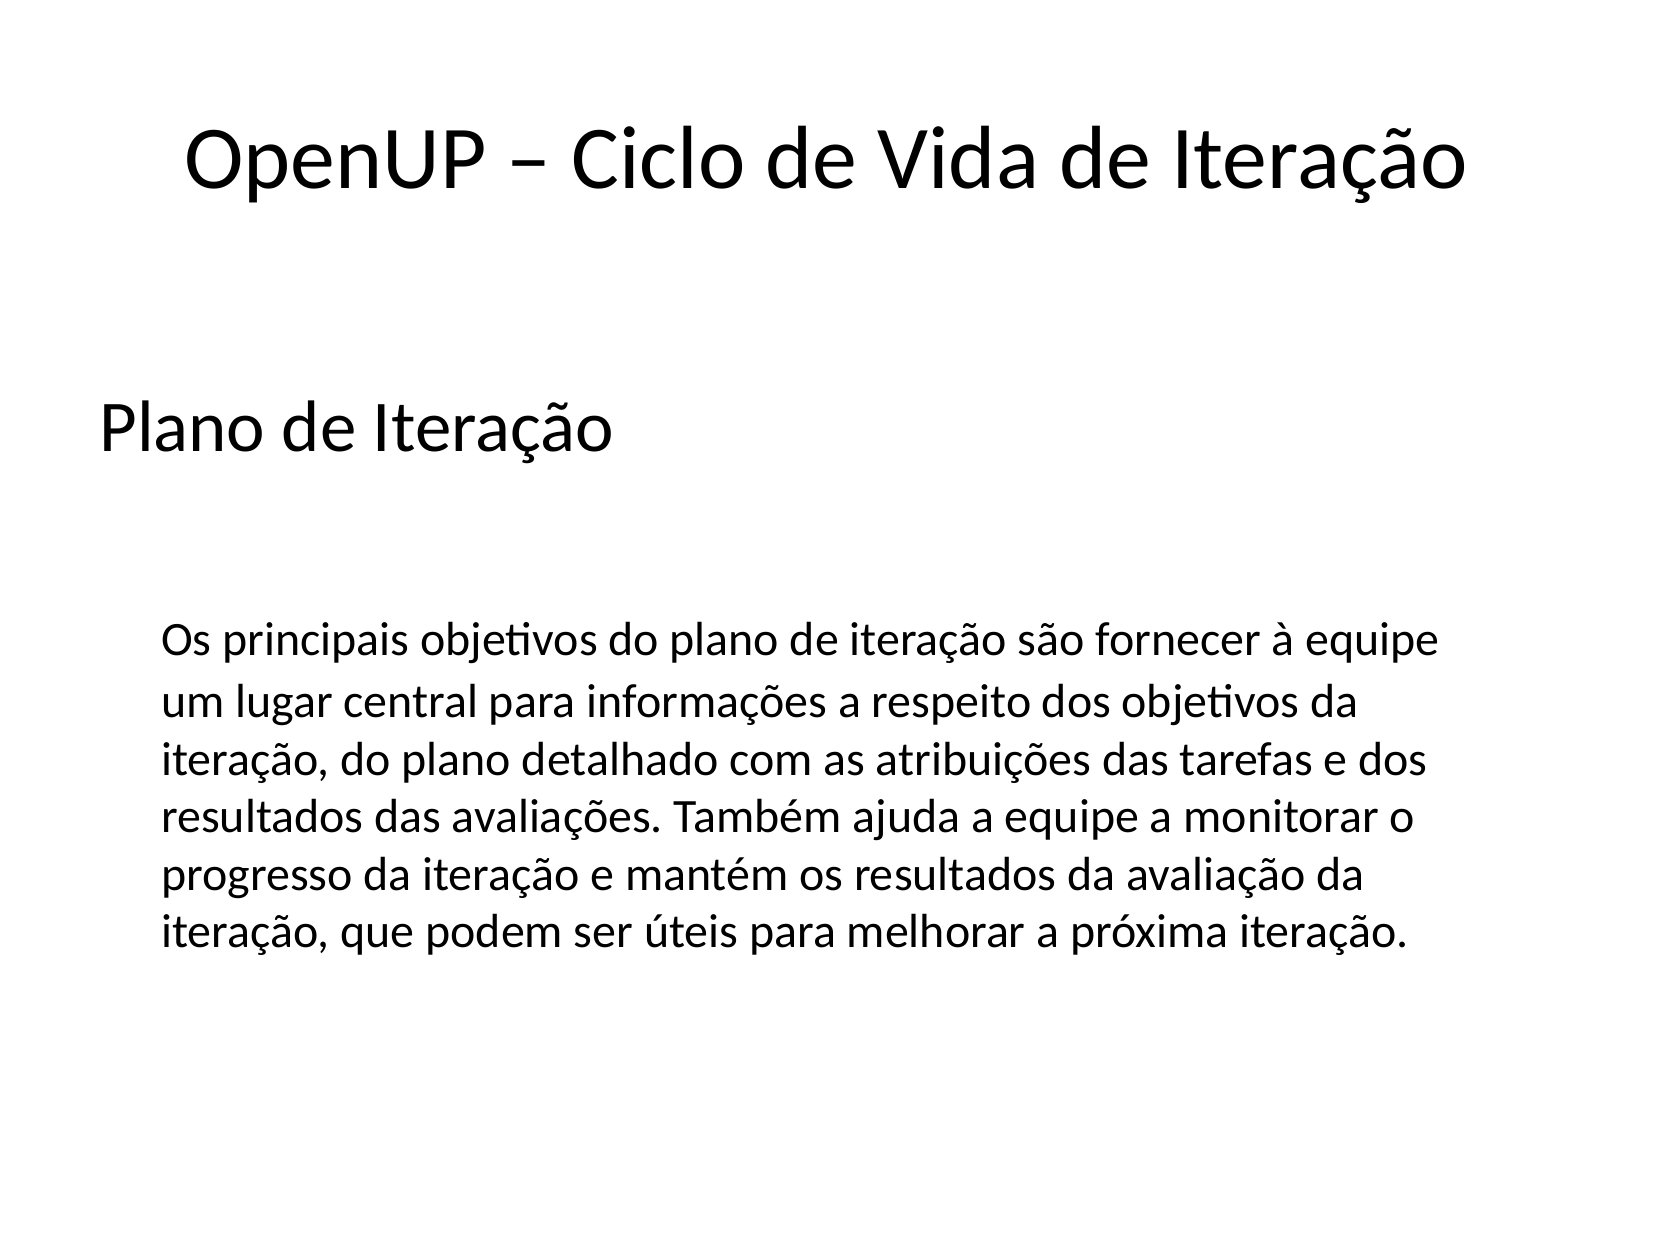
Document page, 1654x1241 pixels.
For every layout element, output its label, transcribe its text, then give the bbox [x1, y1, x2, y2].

title OpenUP – Ciclo de Vida de Iteração [82, 49, 1572, 257]
list Plano de Iteração Os principais objetivos do plano de iteração são fornecer à equipe um lugar central para informações a respeito dos objetivos da iteração, do plano detalhado com as atribuições das tarefas e dos resultados das avaliações. Também ajuda a equipe a monitorar o progresso da iteração e mantém os resultados da avaliação da iteração, que podem ser úteis para melhorar a próxima iteração. [82, 267, 1486, 1087]
